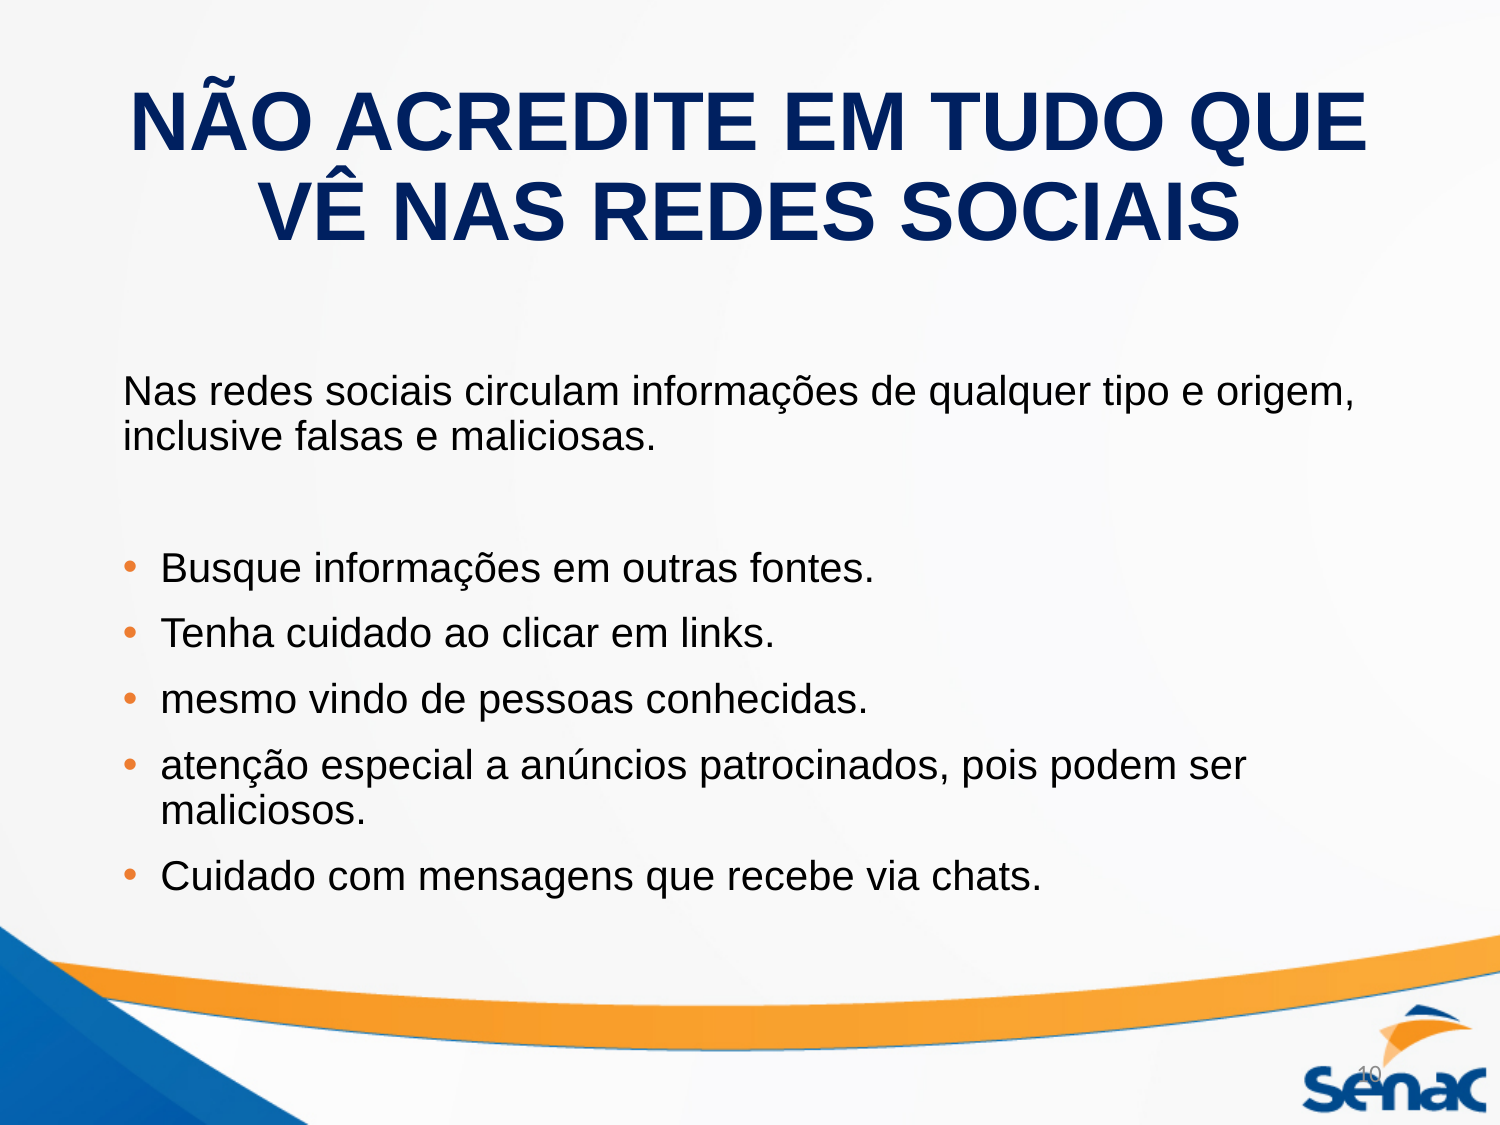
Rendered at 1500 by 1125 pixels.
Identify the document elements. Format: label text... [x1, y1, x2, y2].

slide_number 10 [1059, 1042, 1397, 1103]
text_box Nas redes sociais circulam informações de qualquer tipo e origem, inclusive falsas e maliciosas. Busque informações em outras fontes. Tenha cuidado ao clicar em links. mesmo vindo de pessoas conhecidas. atenção especial a anúncios patrocinados, pois podem ser maliciosos. Cuidado com mensagens que recebe via chats. [122, 362, 1370, 823]
title NÃO ACREDITE EM TUDO QUE VÊ NAS REDES SOCIAIS [103, 59, 1397, 278]
picture [0, 0, 1500, 1125]
